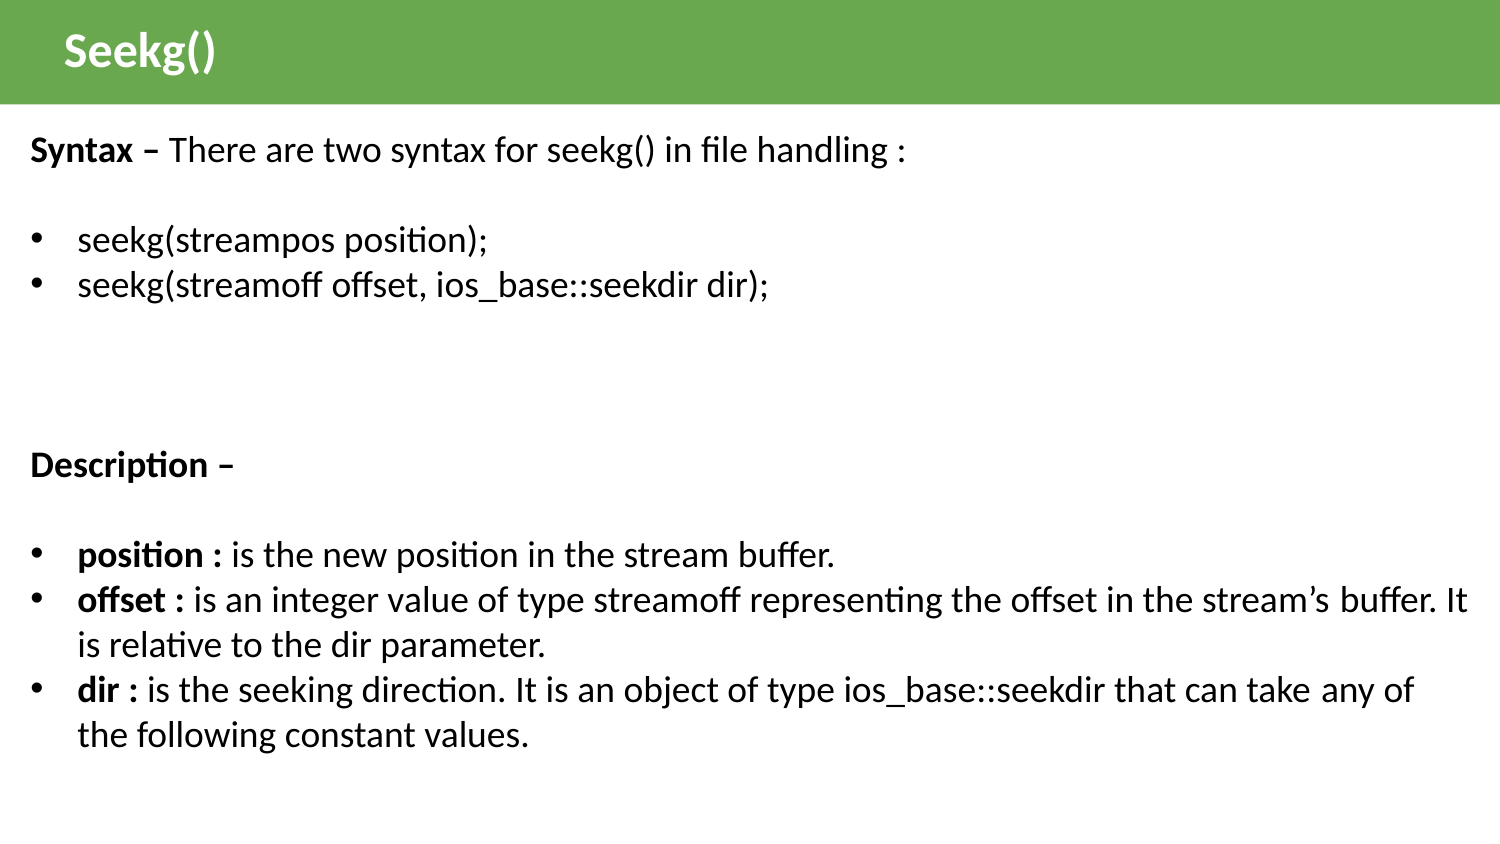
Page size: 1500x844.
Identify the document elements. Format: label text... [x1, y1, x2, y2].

text_box Seekg() [63, 15, 1203, 80]
text_box Syntax – There are two syntax for seekg() in file handling : seekg(streampos position); seekg(streamoff offset, ios_base::seekdir dir); Description – position : is the new position in the stream buffer. offset : is an integer value of type streamoff representing the offset in the stream’s buffer. It is relative to the dir parameter. dir : is the seeking direction. It is an object of type ios_base::seekdir that can take any of the following constant values. [15, 110, 1484, 810]
